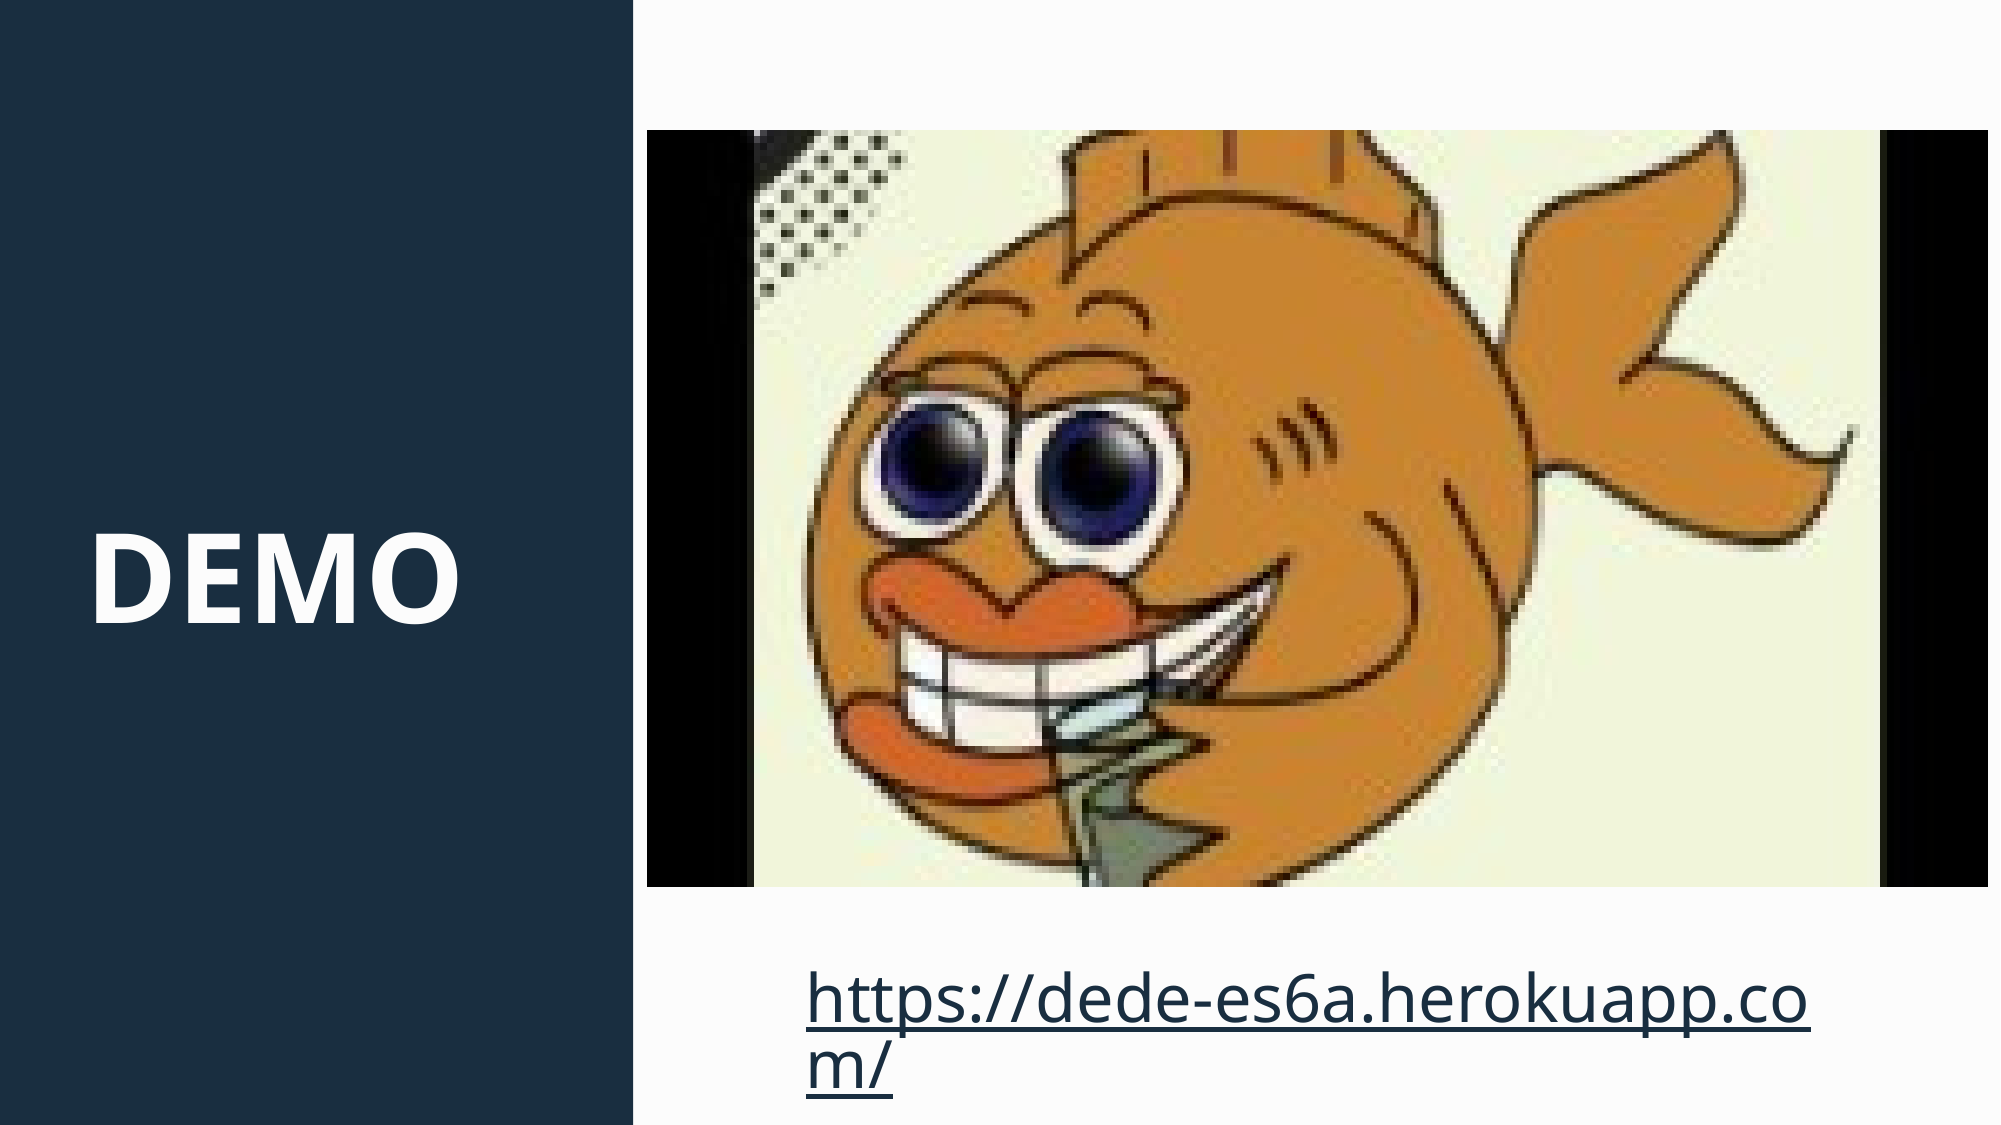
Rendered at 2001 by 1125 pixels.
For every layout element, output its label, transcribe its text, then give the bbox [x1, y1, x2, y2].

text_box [646, 129, 1989, 888]
title DEMO [56, 374, 494, 751]
text_box https://dede-es6a.herokuapp.com/ [791, 948, 1844, 1125]
